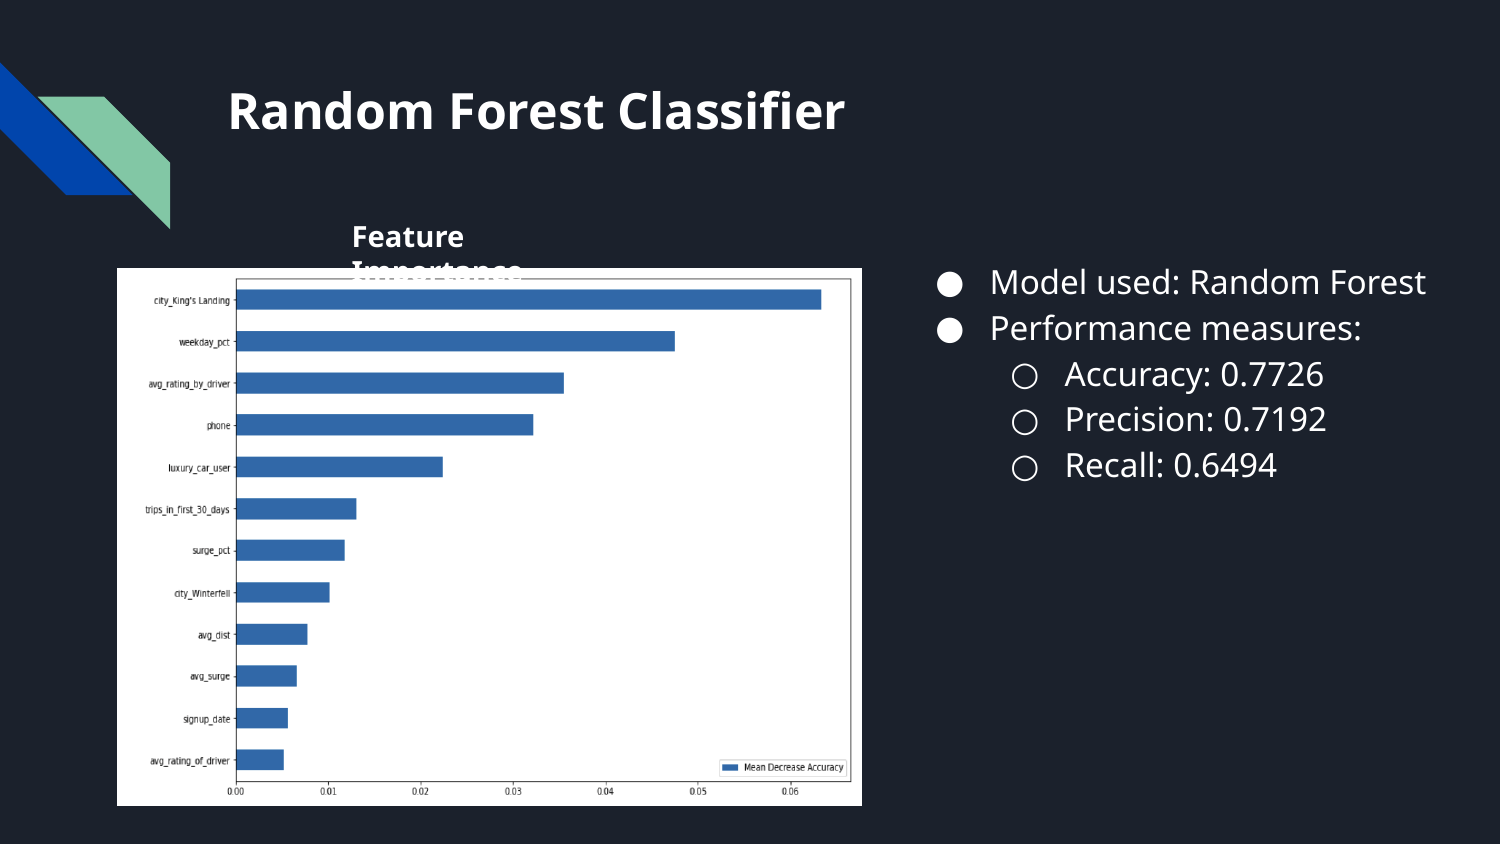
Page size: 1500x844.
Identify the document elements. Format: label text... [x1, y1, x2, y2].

picture [116, 268, 862, 806]
text_box Feature Importance [336, 203, 655, 267]
title Random Forest Classifier [212, 64, 1368, 215]
list Model used: Random Forest Performance measures: Accuracy: 0.7726 Precision: 0.7192 Recall: 0.6494 [899, 240, 1458, 752]
